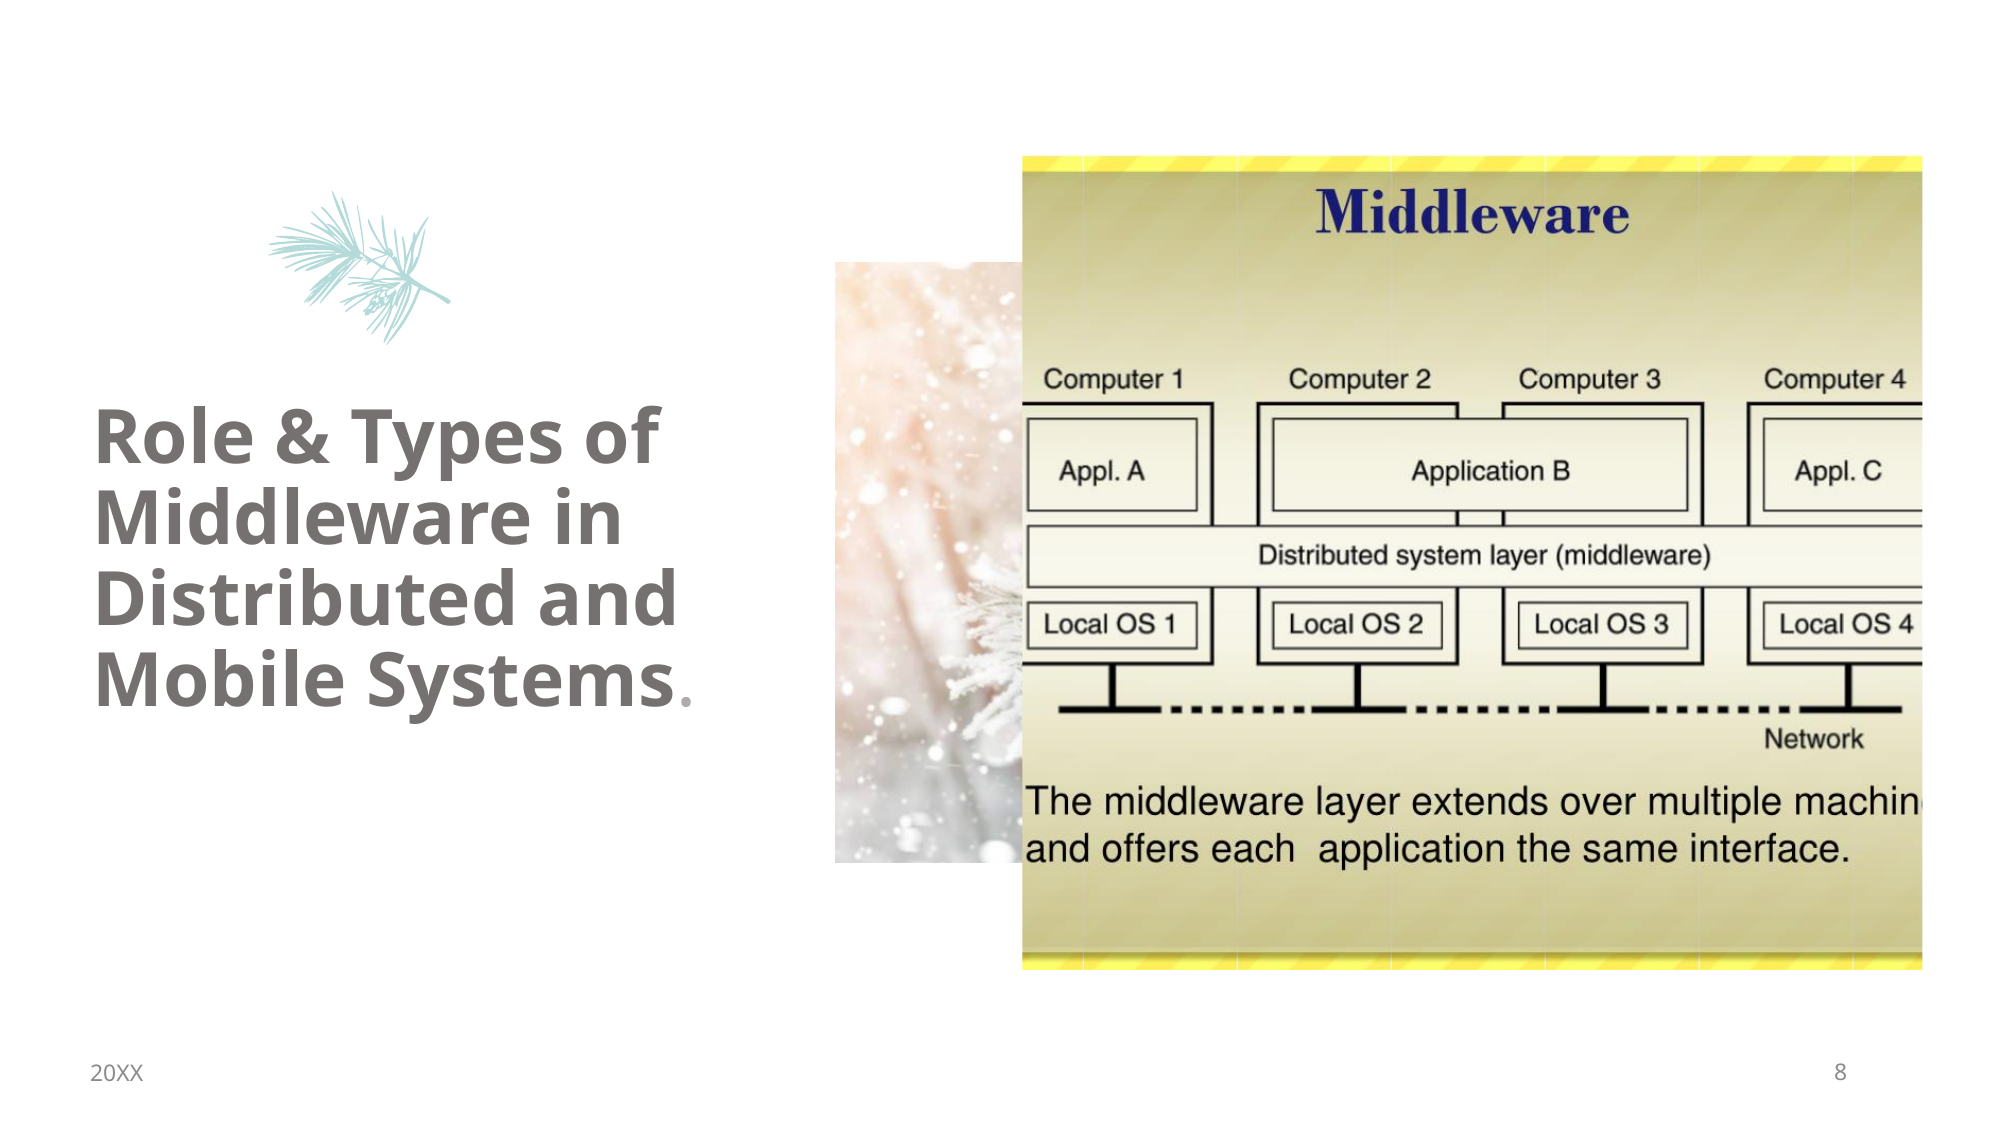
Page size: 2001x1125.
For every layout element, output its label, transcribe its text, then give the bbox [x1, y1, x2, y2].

slide_number 20XX [75, 1042, 525, 1103]
picture [835, 155, 1923, 970]
slide_number 8 [1412, 1042, 1863, 1103]
title Role & Types of Middleware in Distributed and Mobile Systems. [77, 391, 786, 734]
